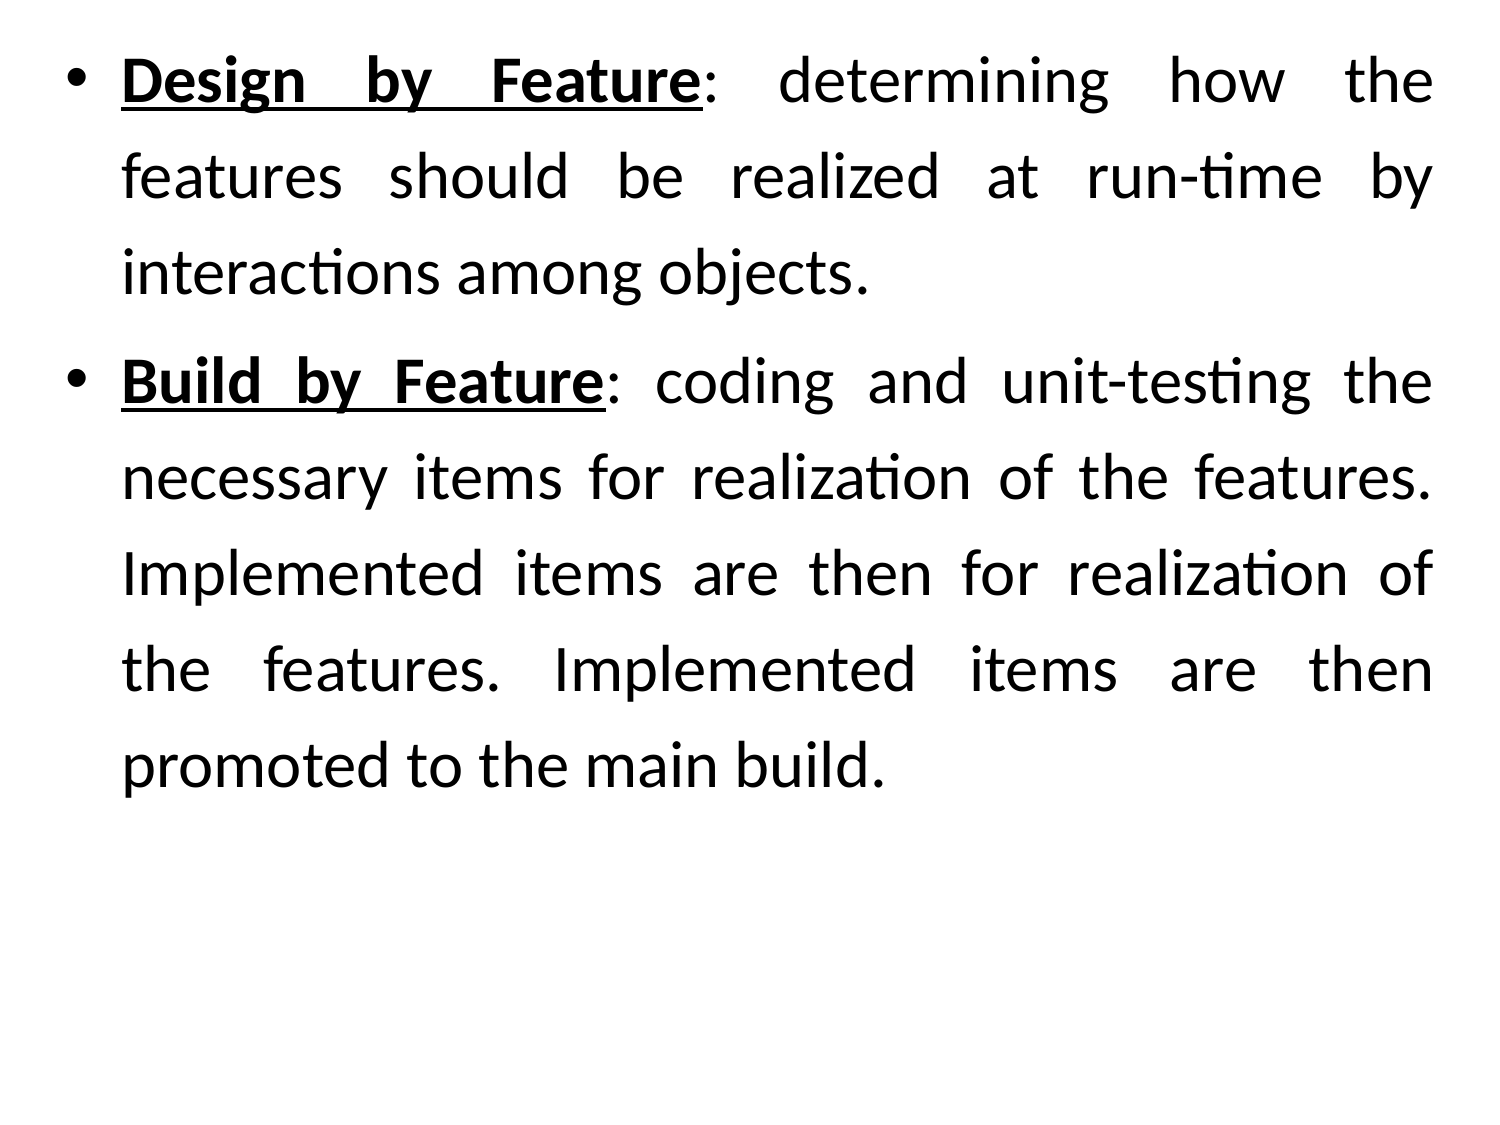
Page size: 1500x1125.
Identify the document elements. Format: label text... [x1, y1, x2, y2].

list Design by Feature: determining how the features should be realized at run-time by interactions among objects. Build by Feature: coding and unit-testing the necessary items for realization of the features. Implemented items are then for realization of the features. Implemented items are then promoted to the main build. [50, 12, 1450, 1100]
